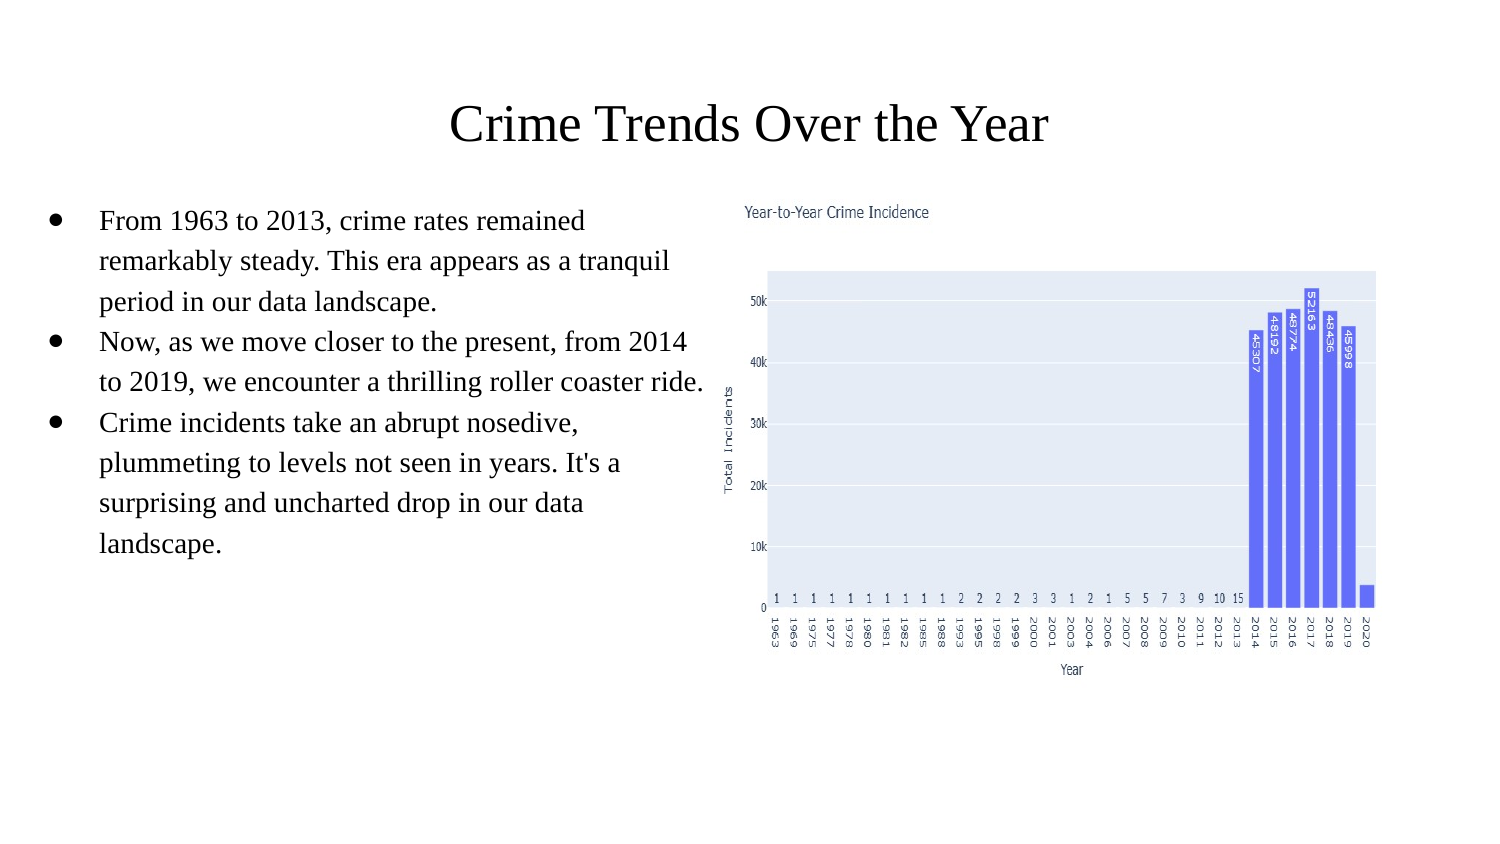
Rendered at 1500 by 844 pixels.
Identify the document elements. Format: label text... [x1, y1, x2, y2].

list From 1963 to 2013, crime rates remained remarkably steady. This era appears as a tranquil period in our data landscape. Now, as we move closer to the present, from 2014 to 2019, we encounter a thrilling roller coaster ride. Crime incidents take an abrupt nosedive, plummeting to levels not seen in years. It's a surprising and uncharted drop in our data landscape. [9, 181, 724, 739]
title Crime Trends Over the Year [51, 72, 1449, 167]
picture [707, 166, 1435, 693]
